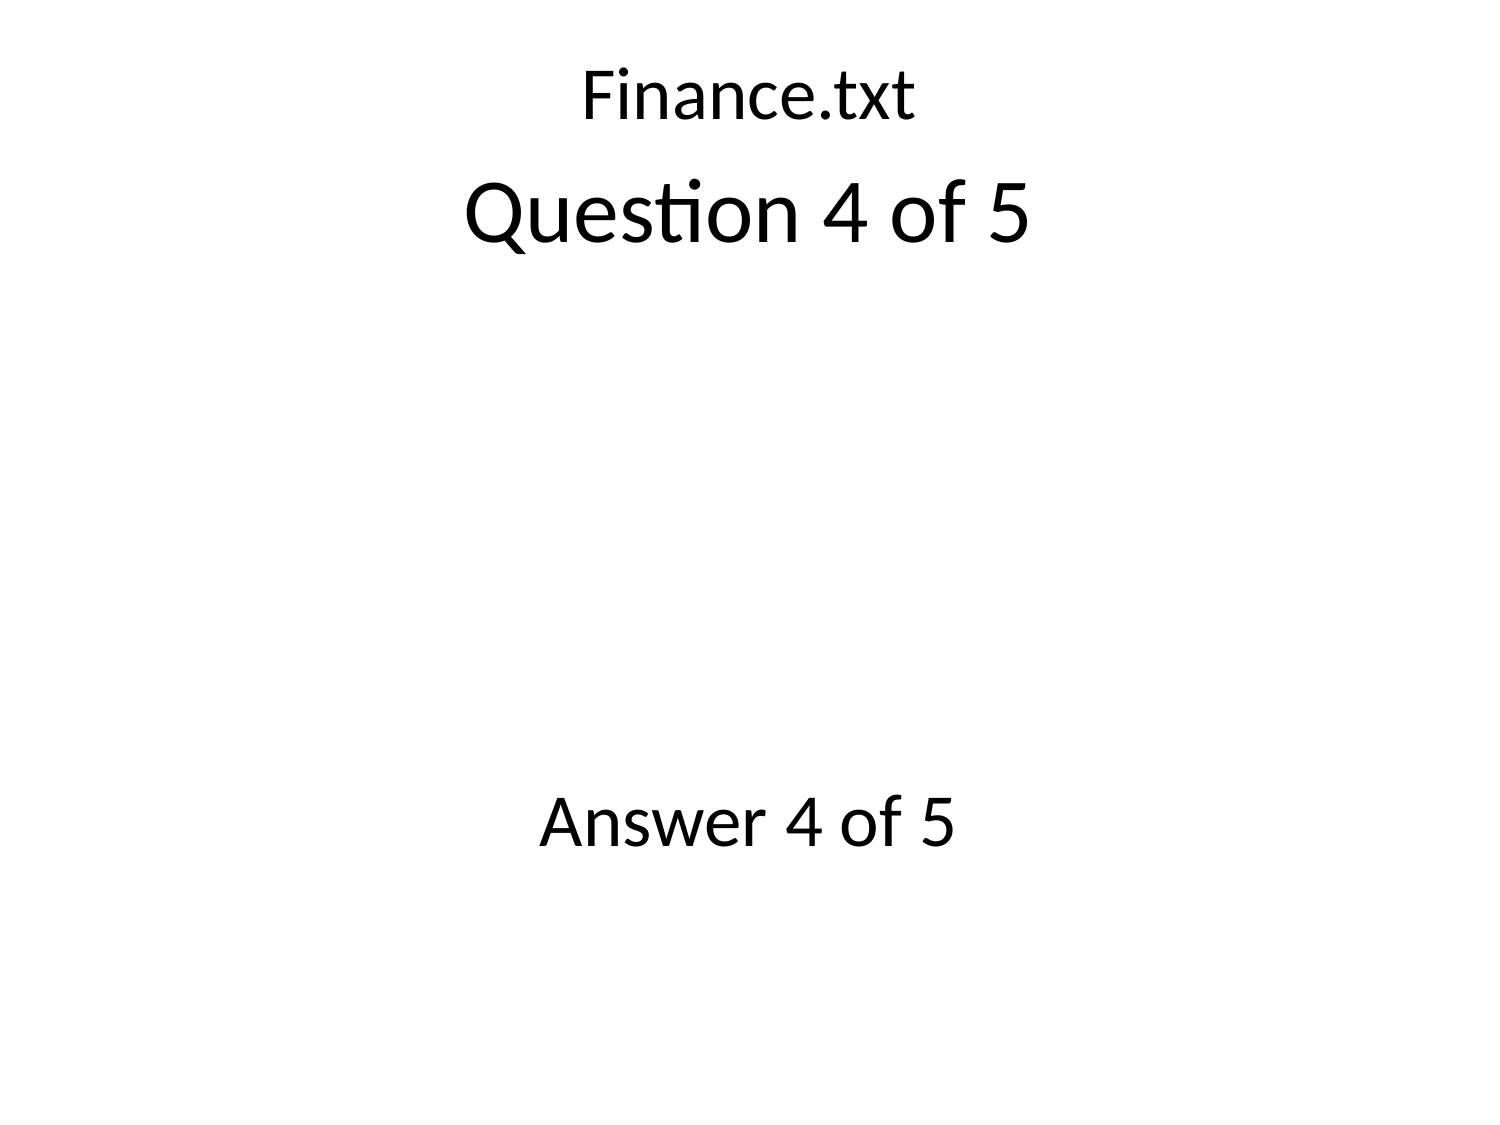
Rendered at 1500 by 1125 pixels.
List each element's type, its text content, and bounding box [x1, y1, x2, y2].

text_box Answer 4 of 5 [35, 764, 1463, 921]
text_box Finance.txt [35, 37, 1463, 143]
text_box Question 4 of 5 [35, 143, 1463, 764]
